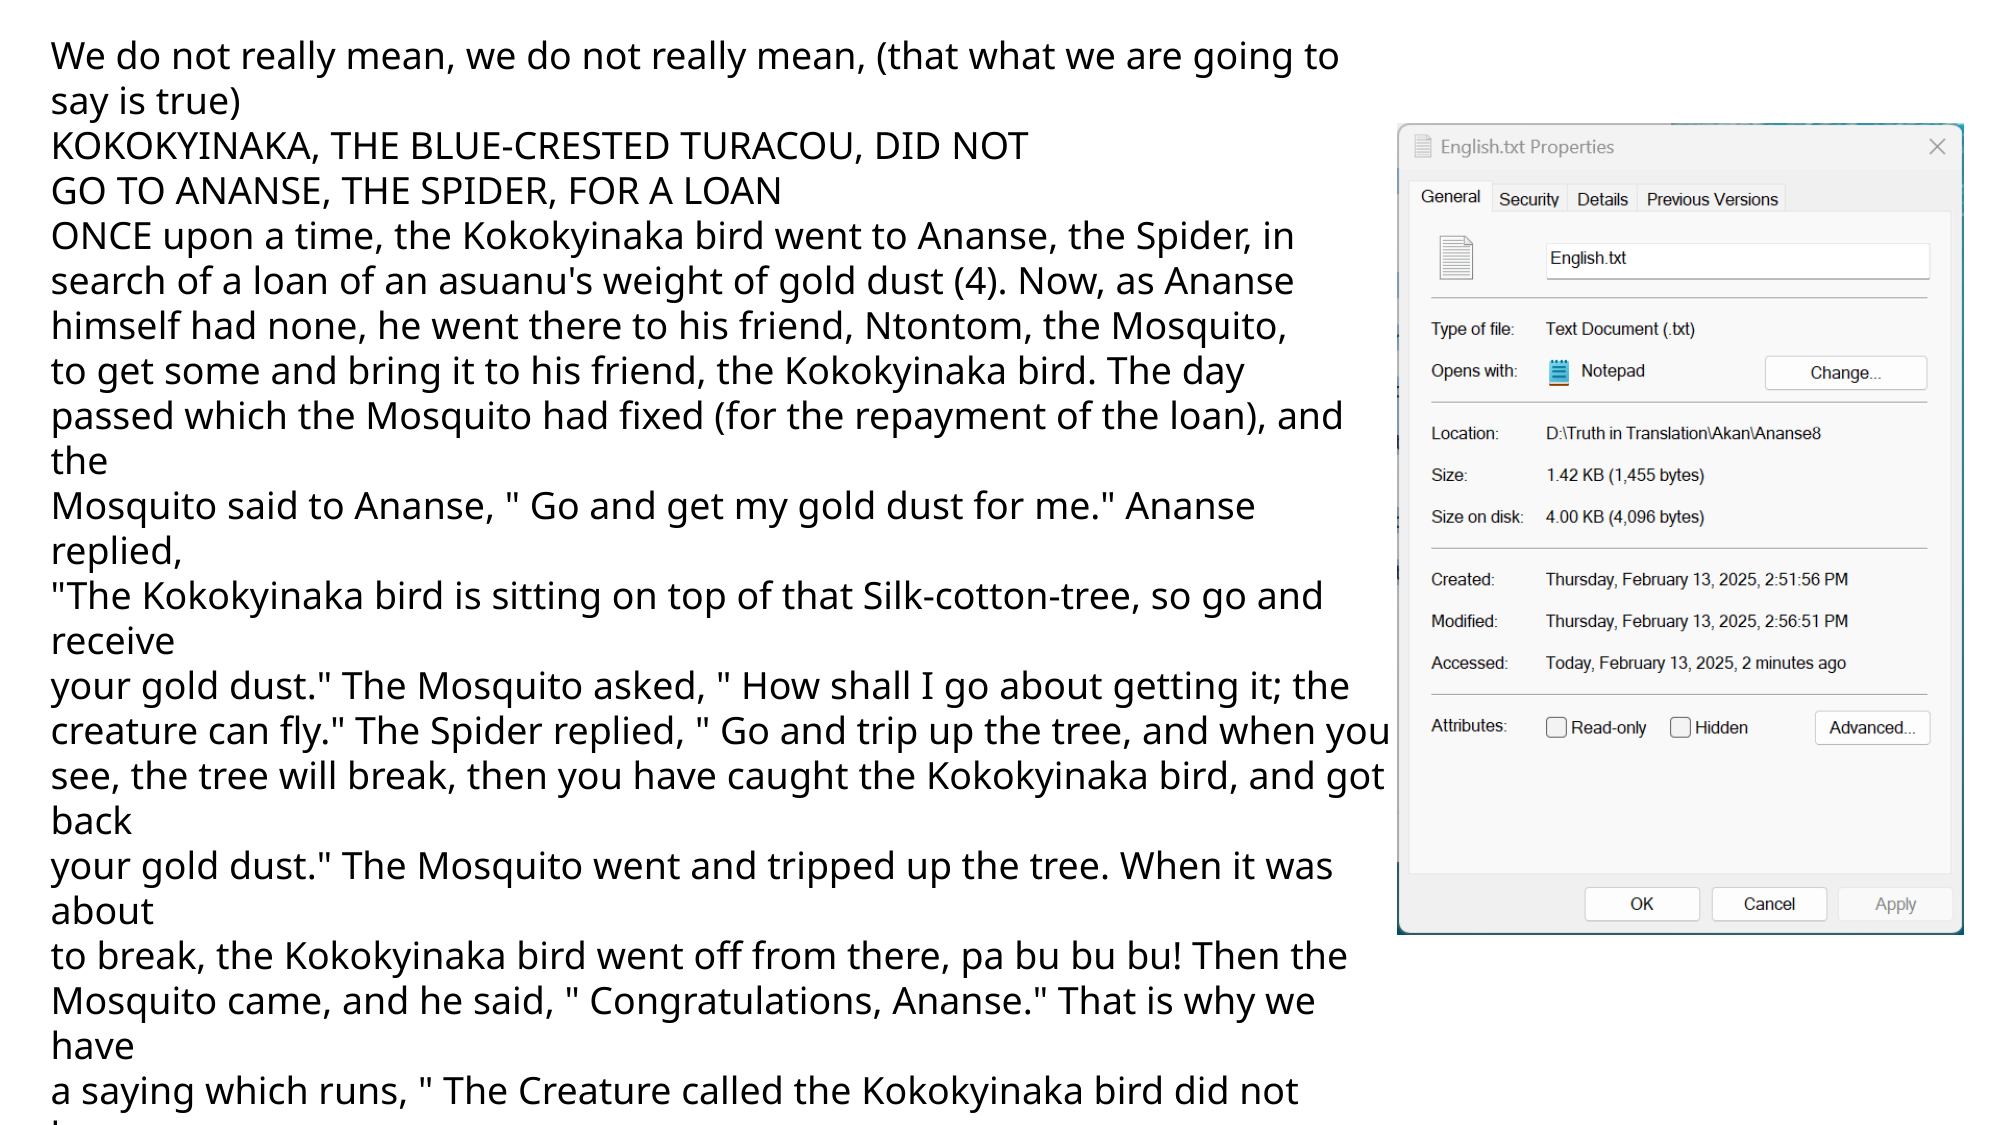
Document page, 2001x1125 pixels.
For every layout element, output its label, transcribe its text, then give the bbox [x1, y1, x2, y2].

text_box We do not really mean, we do not really mean, (that what we are going to say is true) KOKOKYINAKA, THE BLUE-CRESTED TURACOU, DID NOT GO TO ANANSE, THE SPIDER, FOR A LOAN ONCE upon a time, the Kokokyinaka bird went to Ananse, the Spider, in search of a loan of an asuanu's weight of gold dust (4). Now, as Ananse himself had none, he went there to his friend, Ntontom, the Mosquito, to get some and bring it to his friend, the Kokokyinaka bird. The day passed which the Mosquito had fixed (for the repayment of the loan), and the Mosquito said to Ananse, " Go and get my gold dust for me." Ananse replied, "The Kokokyinaka bird is sitting on top of that Silk-cotton-tree, so go and receive your gold dust." The Mosquito asked, " How shall I go about getting it; the creature can fly." The Spider replied, " Go and trip up the tree, and when you see, the tree will break, then you have caught the Kokokyinaka bird, and got back your gold dust." The Mosquito went and tripped up the tree. When it was about to break, the Kokokyinaka bird went off from there, pa bu bu bu! Then the Mosquito came, and he said, " Congratulations, Ananse." That is why we have a saying which runs, " The Creature called the Kokokyinaka bird did not borrow from Ananse that the Mosquito should go and trip up the Silk-cotton-tree." This, my story, which I have related, if it be sweet, (or) if it be not sweet, take some elsewhere, and let some come back to me. [35, 25, 1414, 1125]
picture [1396, 123, 1965, 935]
